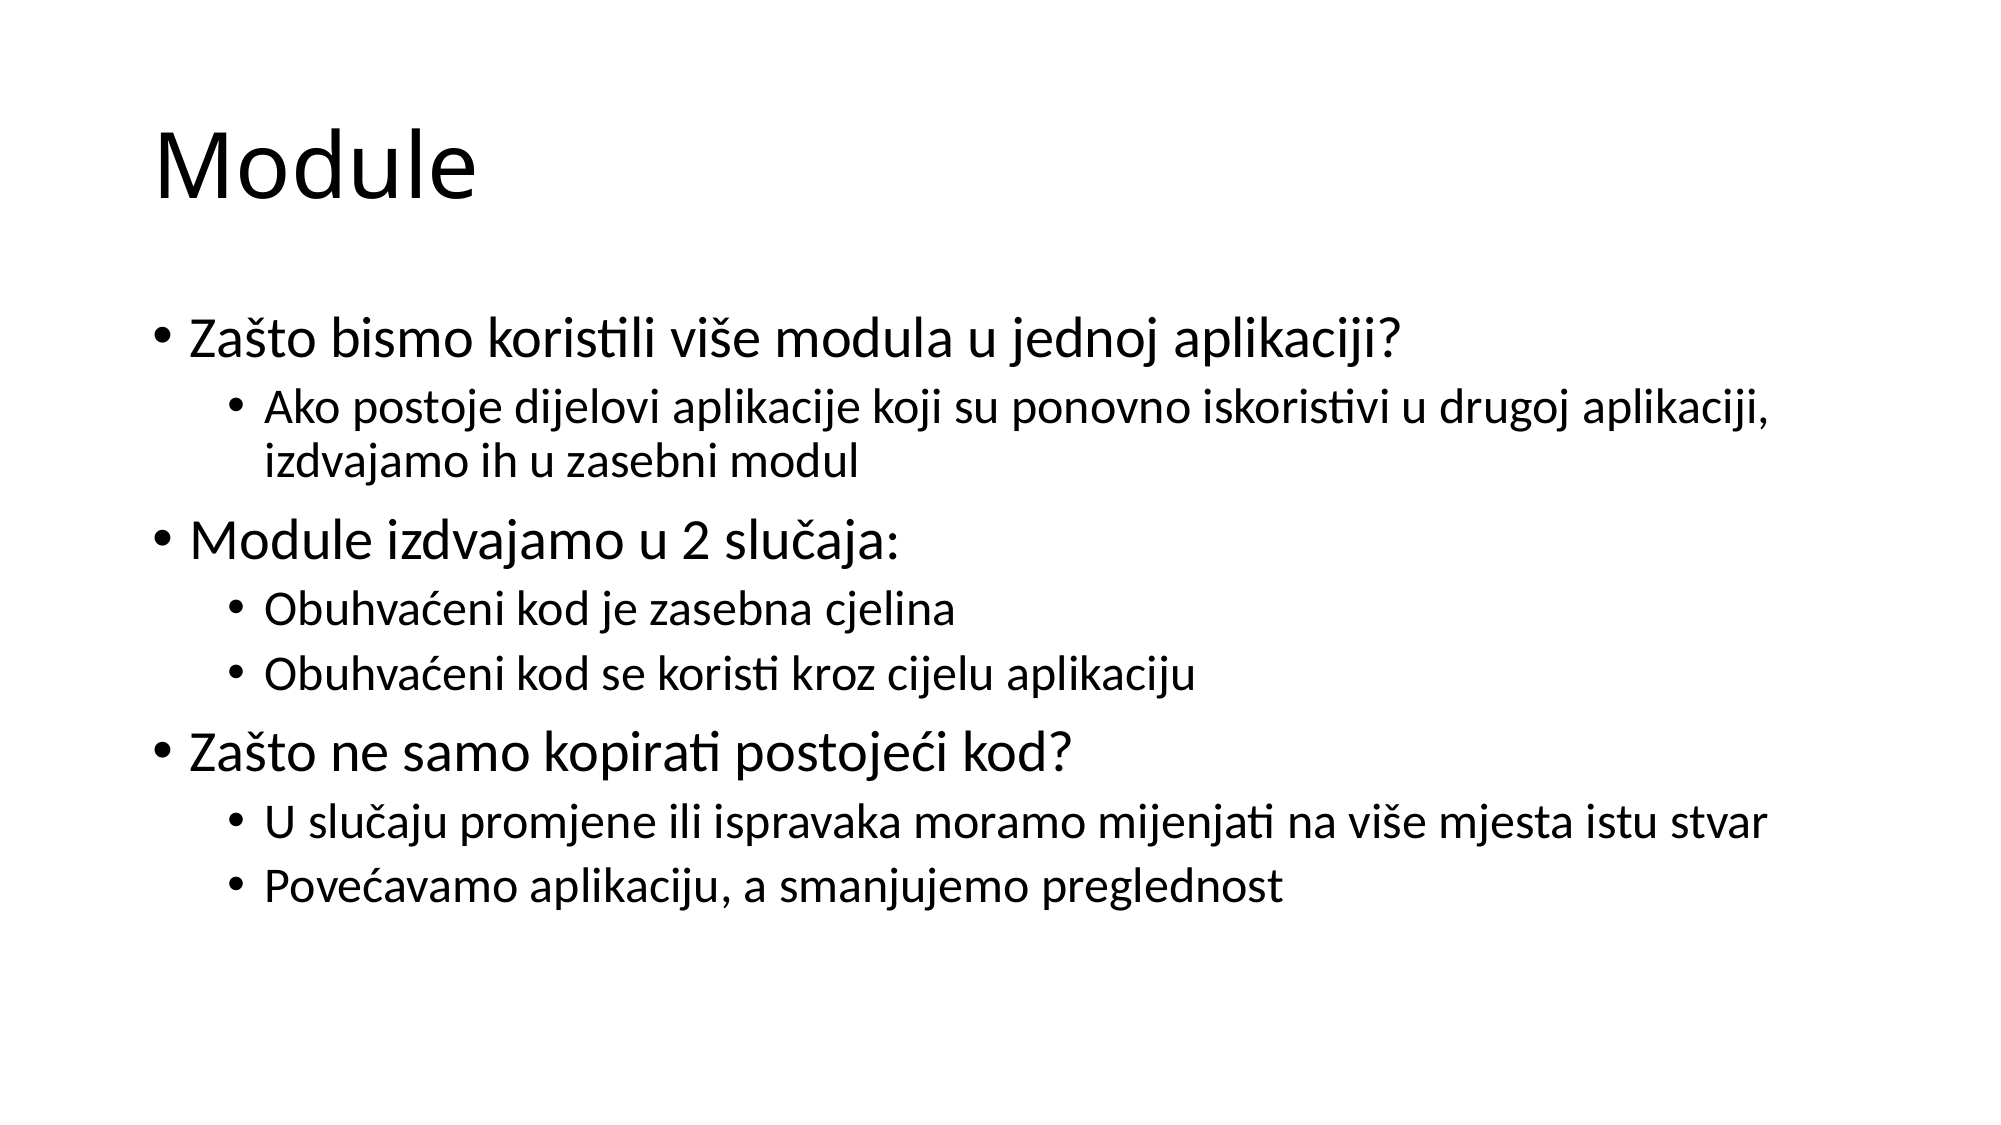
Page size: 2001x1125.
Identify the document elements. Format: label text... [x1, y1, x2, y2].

list Zašto bismo koristili više modula u jednoj aplikaciji? Ako postoje dijelovi aplikacije koji su ponovno iskoristivi u drugoj aplikaciji, izdvajamo ih u zasebni modul Module izdvajamo u 2 slučaja: Obuhvaćeni kod je zasebna cjelina Obuhvaćeni kod se koristi kroz cijelu aplikaciju Zašto ne samo kopirati postojeći kod? U slučaju promjene ili ispravaka moramo mijenjati na više mjesta istu stvar Povećavamo aplikaciju, a smanjujemo preglednost [137, 299, 1863, 1014]
title Module [137, 59, 1863, 278]
